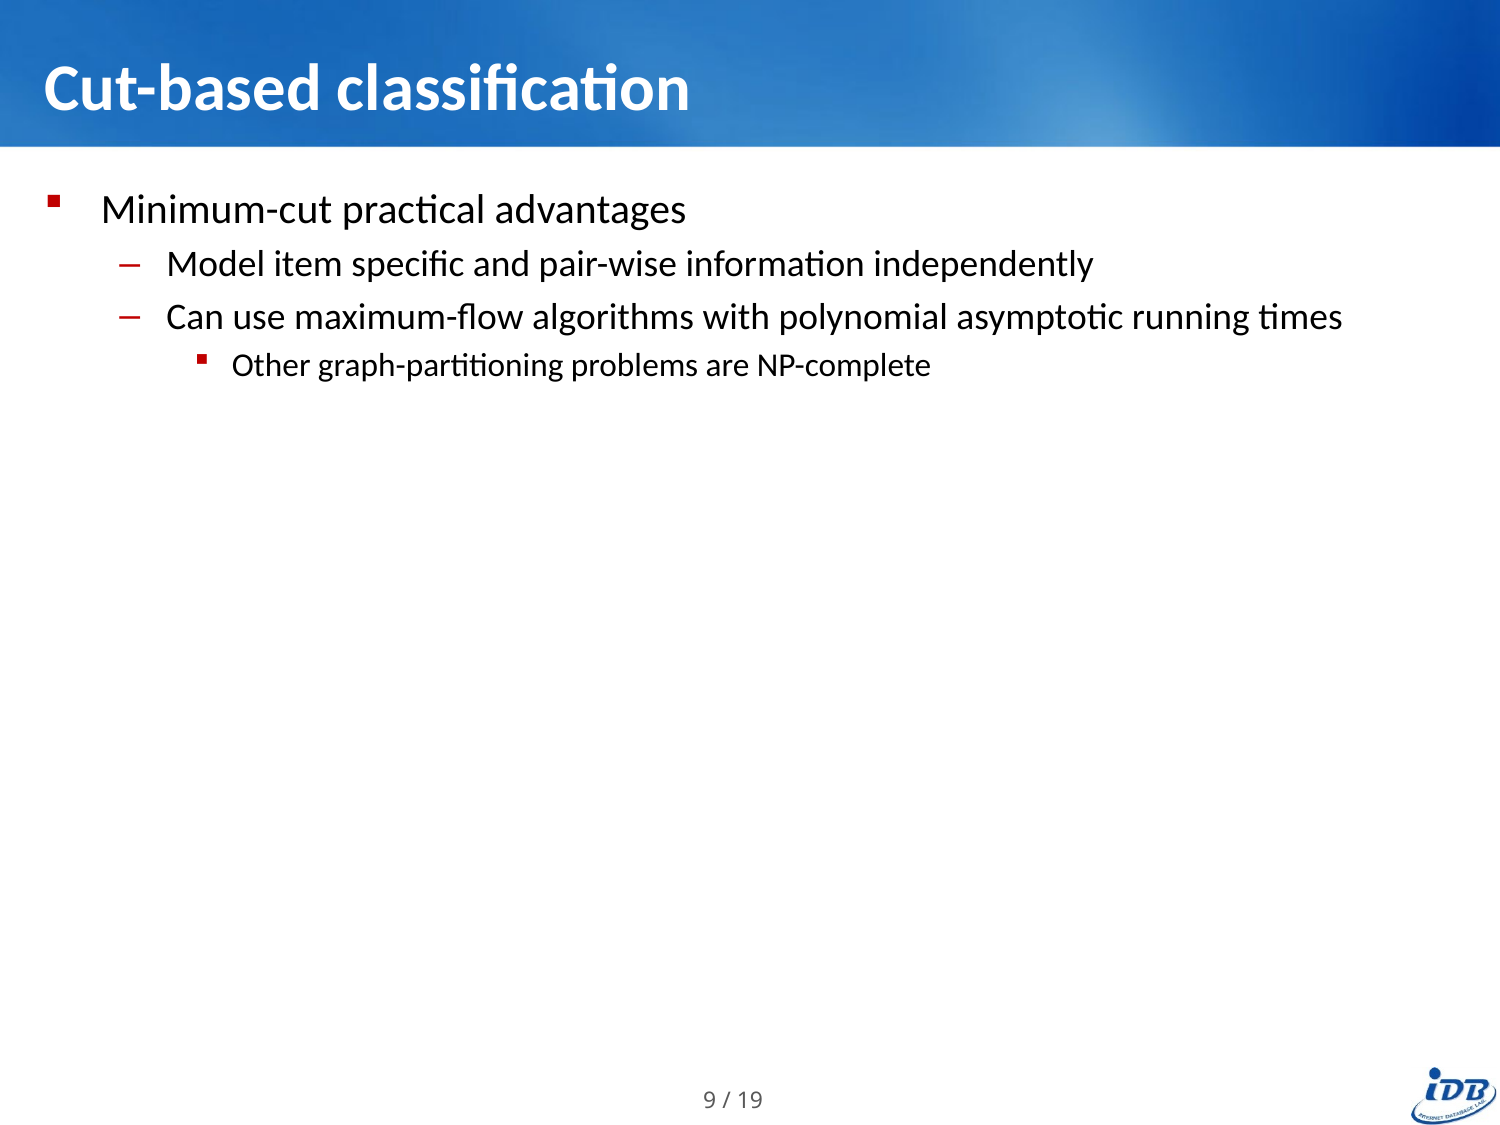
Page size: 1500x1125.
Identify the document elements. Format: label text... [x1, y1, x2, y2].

title Cut-based classification [29, 19, 1471, 149]
list Minimum-cut practical advantages Model item specific and pair-wise information independently Can use maximum-flow algorithms with polynomial asymptotic running times Other graph-partitioning problems are NP-complete [29, 174, 1471, 1071]
picture [0, 0, 1500, 1125]
